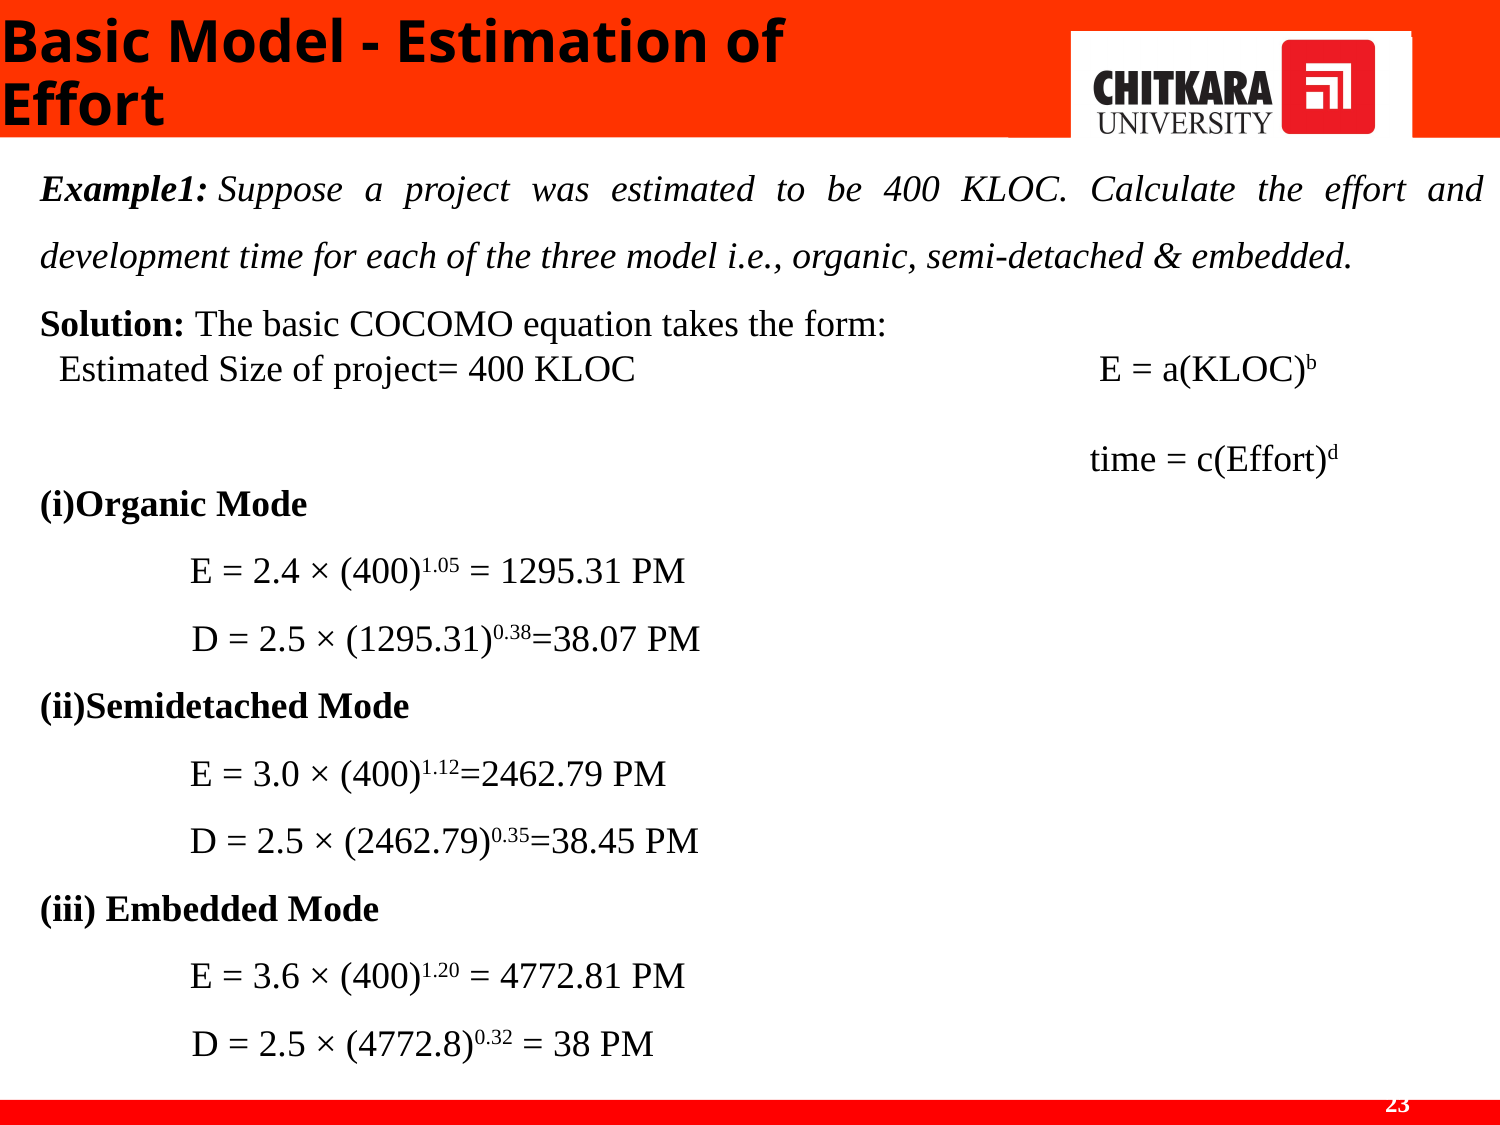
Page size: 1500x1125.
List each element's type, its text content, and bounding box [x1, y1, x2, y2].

text_box Example1: Suppose a project was estimated to be 400 KLOC. Calculate the effort and development time for each of the three model i.e., organic, semi-detached & embedded. Solution: The basic COCOMO equation takes the form: Estimated Size of project= 400 KLOC E = a(KLOC)b time = c(Effort)d (i)Organic Mode E = 2.4 × (400)1.05 = 1295.31 PM D = 2.5 × (1295.31)0.38=38.07 PM (ii)Semidetached Mode E = 3.0 × (400)1.12=2462.79 PM D = 2.5 × (2462.79)0.35=38.45 PM (iii) Embedded Mode E = 3.6 × (400)1.20 = 4772.81 PM D = 2.5 × (4772.8)0.32 = 38 PM [24, 133, 1500, 1072]
picture [1074, 37, 1390, 133]
title Basic Model - Estimation of Effort [0, 0, 900, 150]
slide_number 23 [1074, 1087, 1425, 1117]
